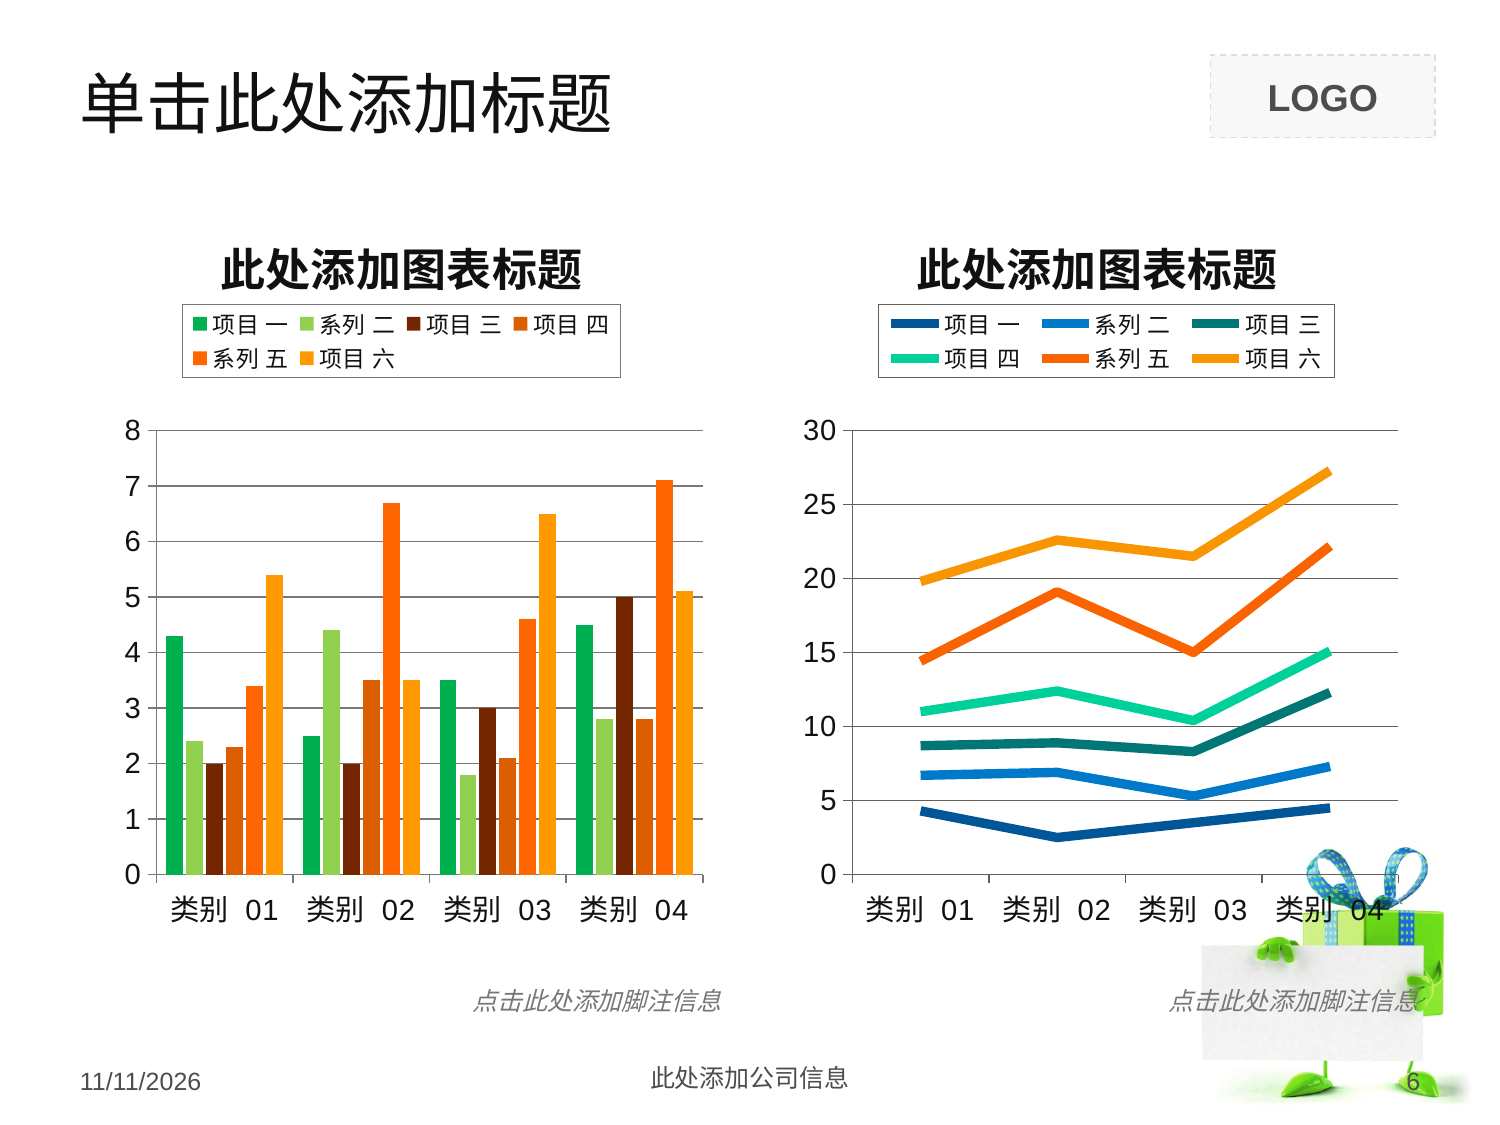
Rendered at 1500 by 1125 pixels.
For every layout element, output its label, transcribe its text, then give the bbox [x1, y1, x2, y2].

slide_number 6 [1085, 1058, 1436, 1103]
footer 此处添加公司信息 [512, 1058, 988, 1103]
chart [760, 196, 1435, 977]
text_box 点击此处添加脚注信息 [457, 984, 737, 1023]
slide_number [64, 1058, 415, 1103]
chart [64, 196, 739, 977]
title 单击此处添加标题 [64, 42, 1436, 161]
picture [1133, 838, 1500, 1114]
text_box 点击此处添加脚注信息 [1153, 983, 1434, 1023]
